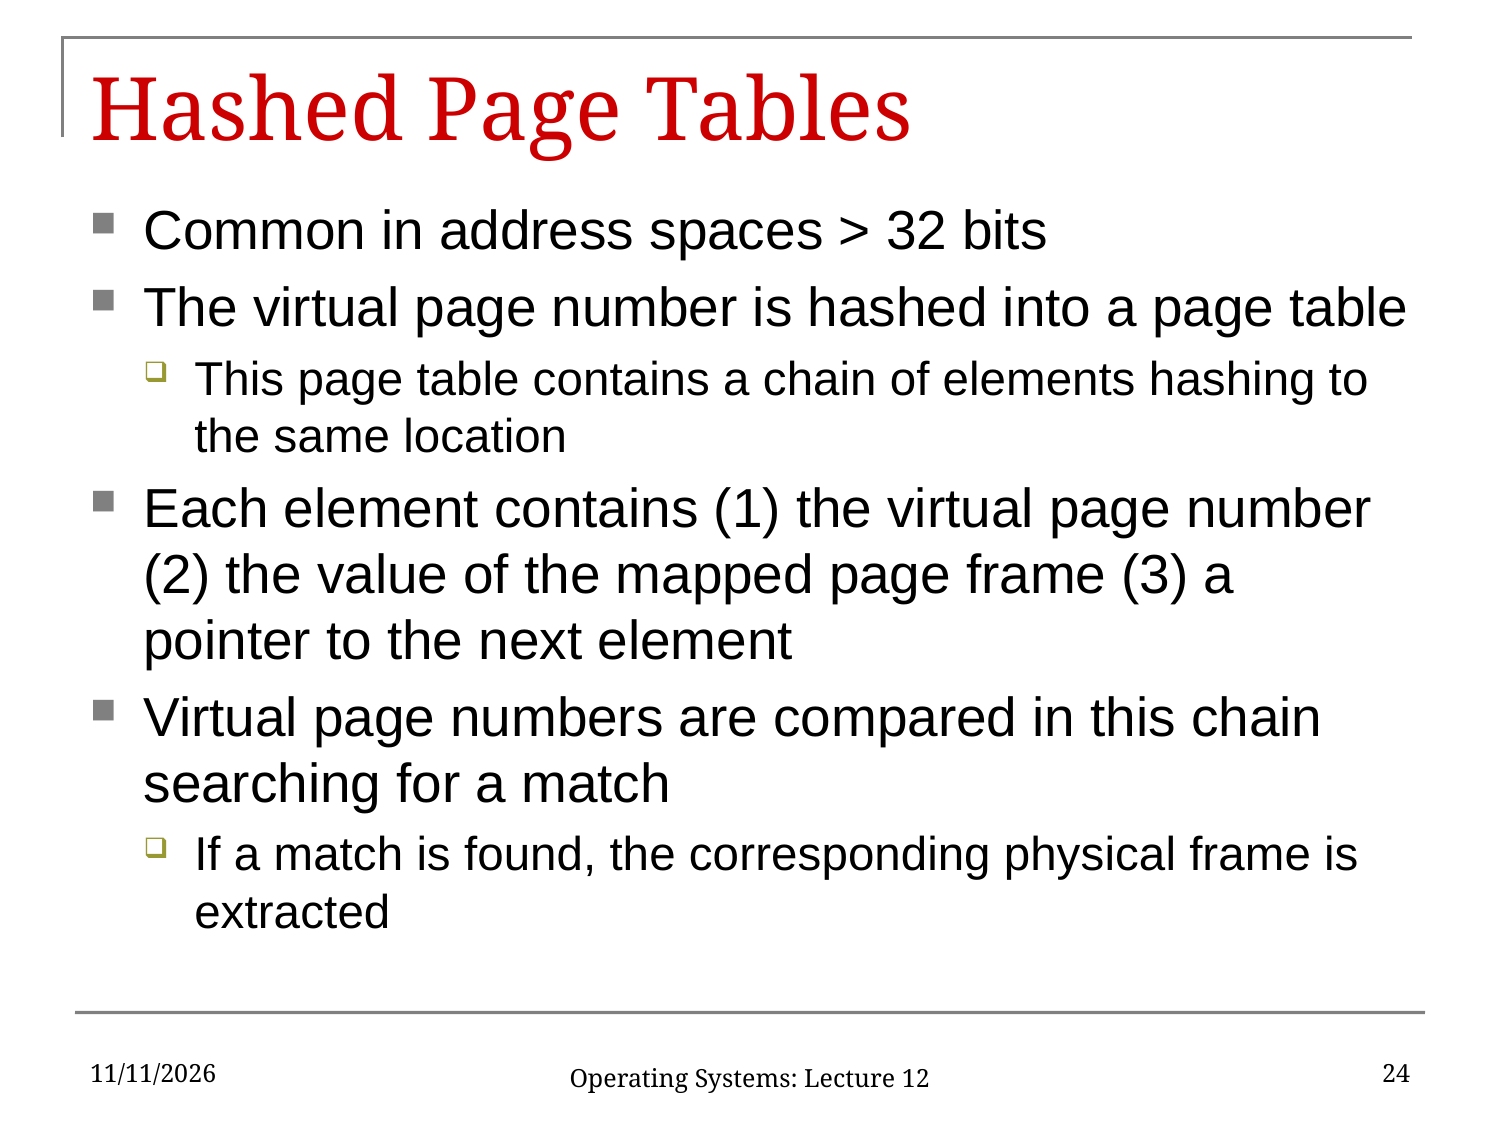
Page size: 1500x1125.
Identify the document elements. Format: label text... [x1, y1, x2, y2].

list Common in address spaces > 32 bits The virtual page number is hashed into a page table This page table contains a chain of elements hashing to the same location Each element contains (1) the virtual page number (2) the value of the mapped page frame (3) a pointer to the next element Virtual page numbers are compared in this chain searching for a match If a match is found, the corresponding physical frame is extracted [75, 187, 1425, 1006]
footer Operating Systems: Lecture 12 [512, 1024, 988, 1101]
title Hashed Page Tables [75, 45, 1425, 163]
slide_number 24 [1074, 1023, 1426, 1100]
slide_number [74, 1023, 426, 1100]
